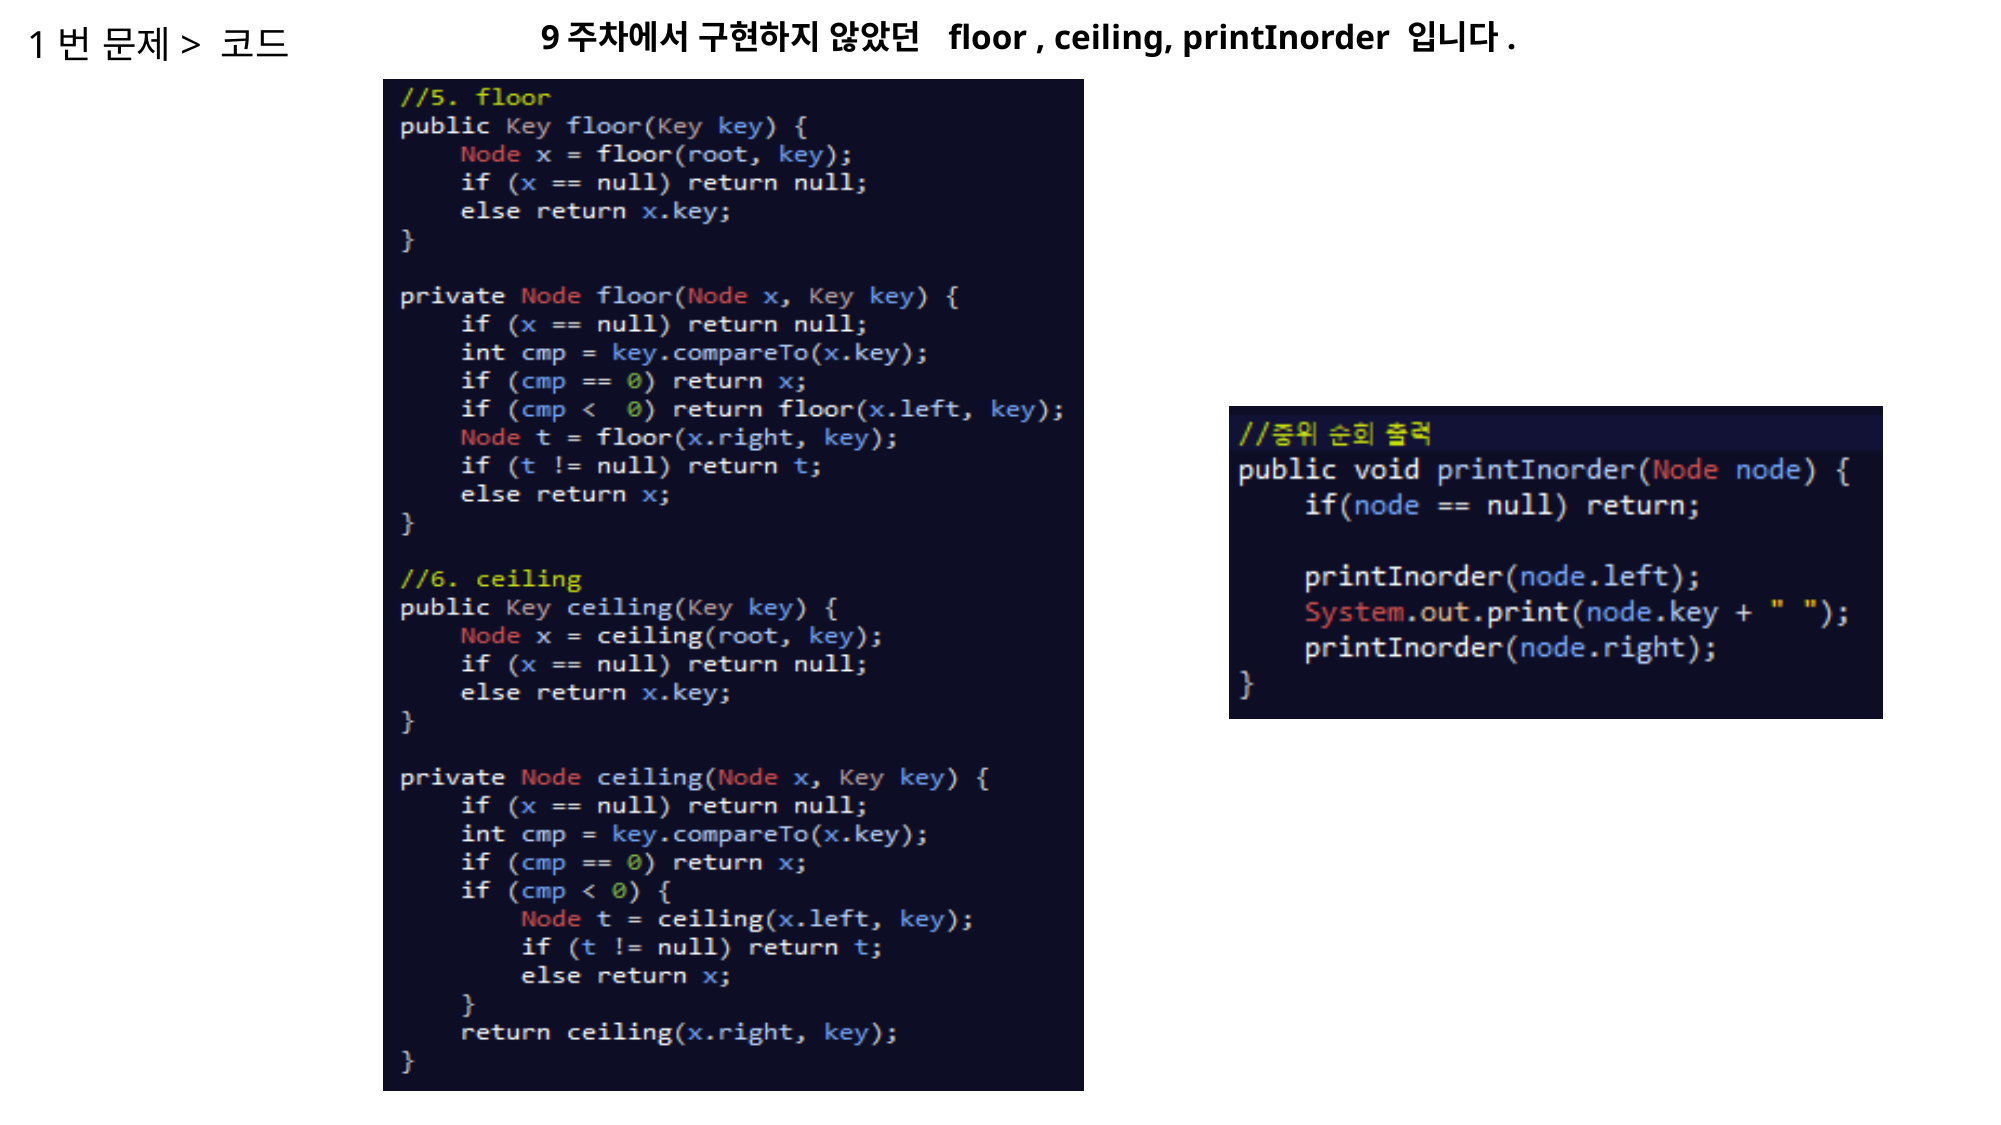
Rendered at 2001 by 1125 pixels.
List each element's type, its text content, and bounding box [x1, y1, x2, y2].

picture [1229, 406, 1883, 719]
text_box 9주차에서 구현하지 않았던 floor , ceiling, printInorder 입니다. [526, 9, 1825, 64]
text_box 1번 문제> 코드 [12, 13, 1031, 74]
picture [383, 79, 1084, 1091]
